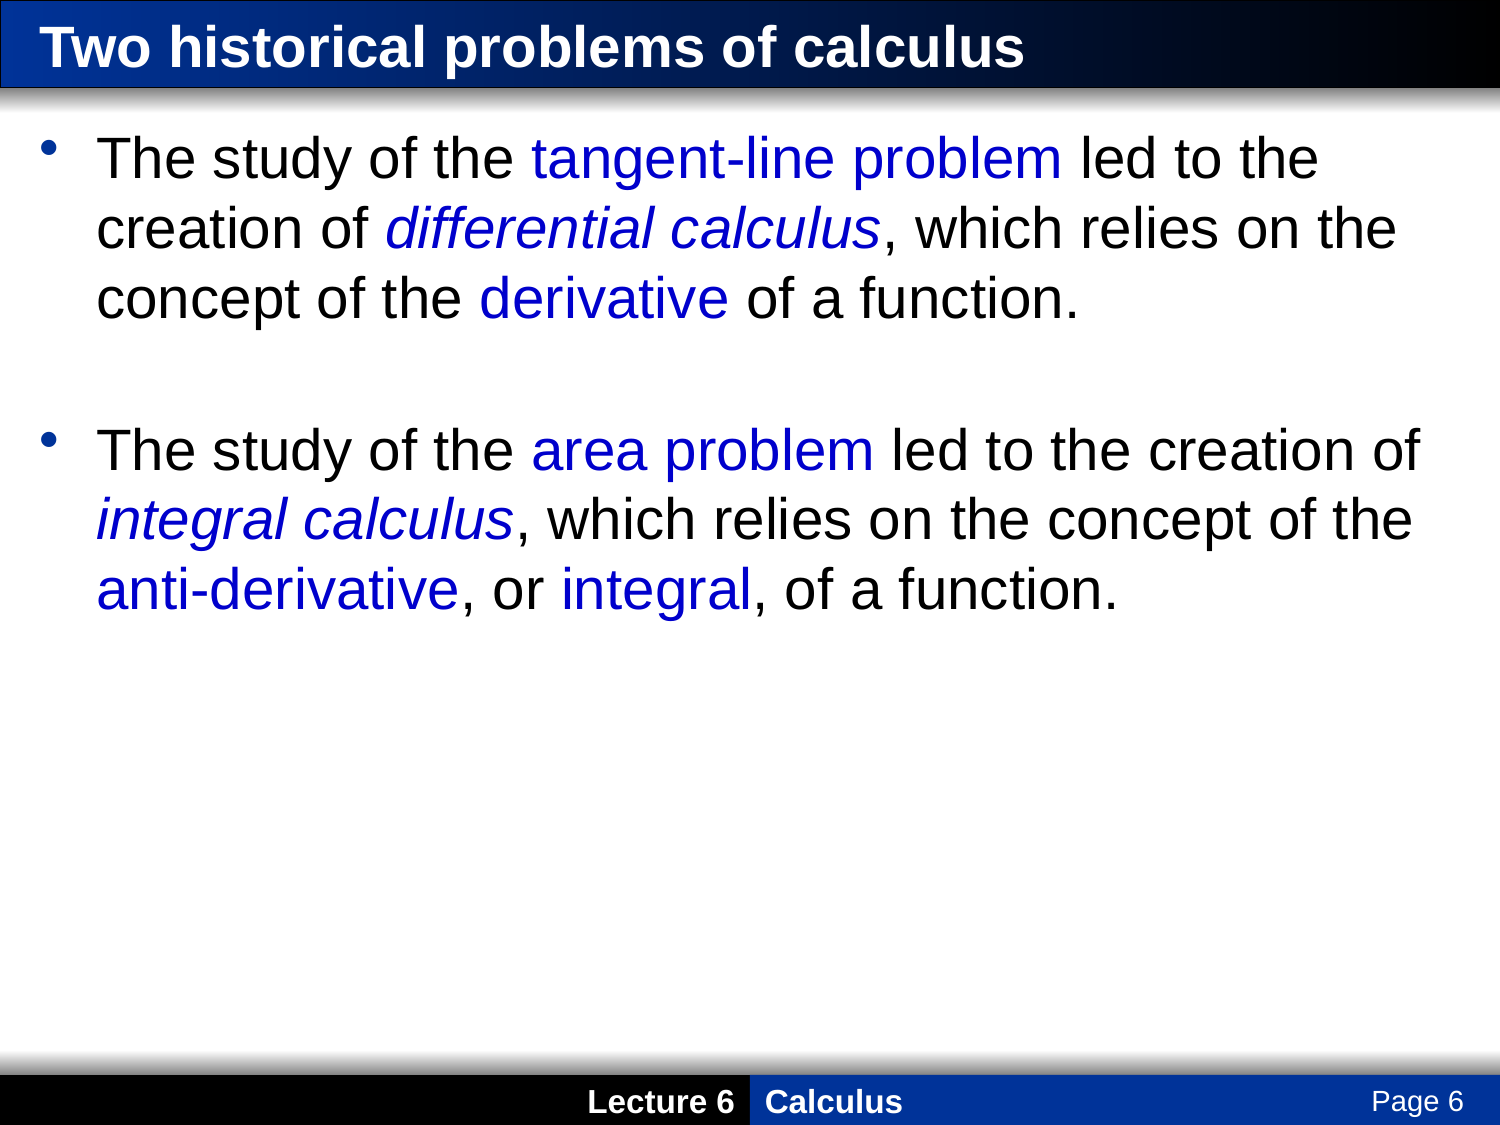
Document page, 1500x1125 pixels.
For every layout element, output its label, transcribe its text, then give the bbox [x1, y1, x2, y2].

title Two historical problems of calculus [24, 12, 1500, 75]
slide_number Page 6 [1337, 1074, 1488, 1125]
list The study of the tangent-line problem led to the creation of differential calculus, which relies on the concept of the derivative of a function. The study of the area problem led to the creation of integral calculus, which relies on the concept of the anti-derivative, or integral, of a function. [24, 112, 1475, 1050]
